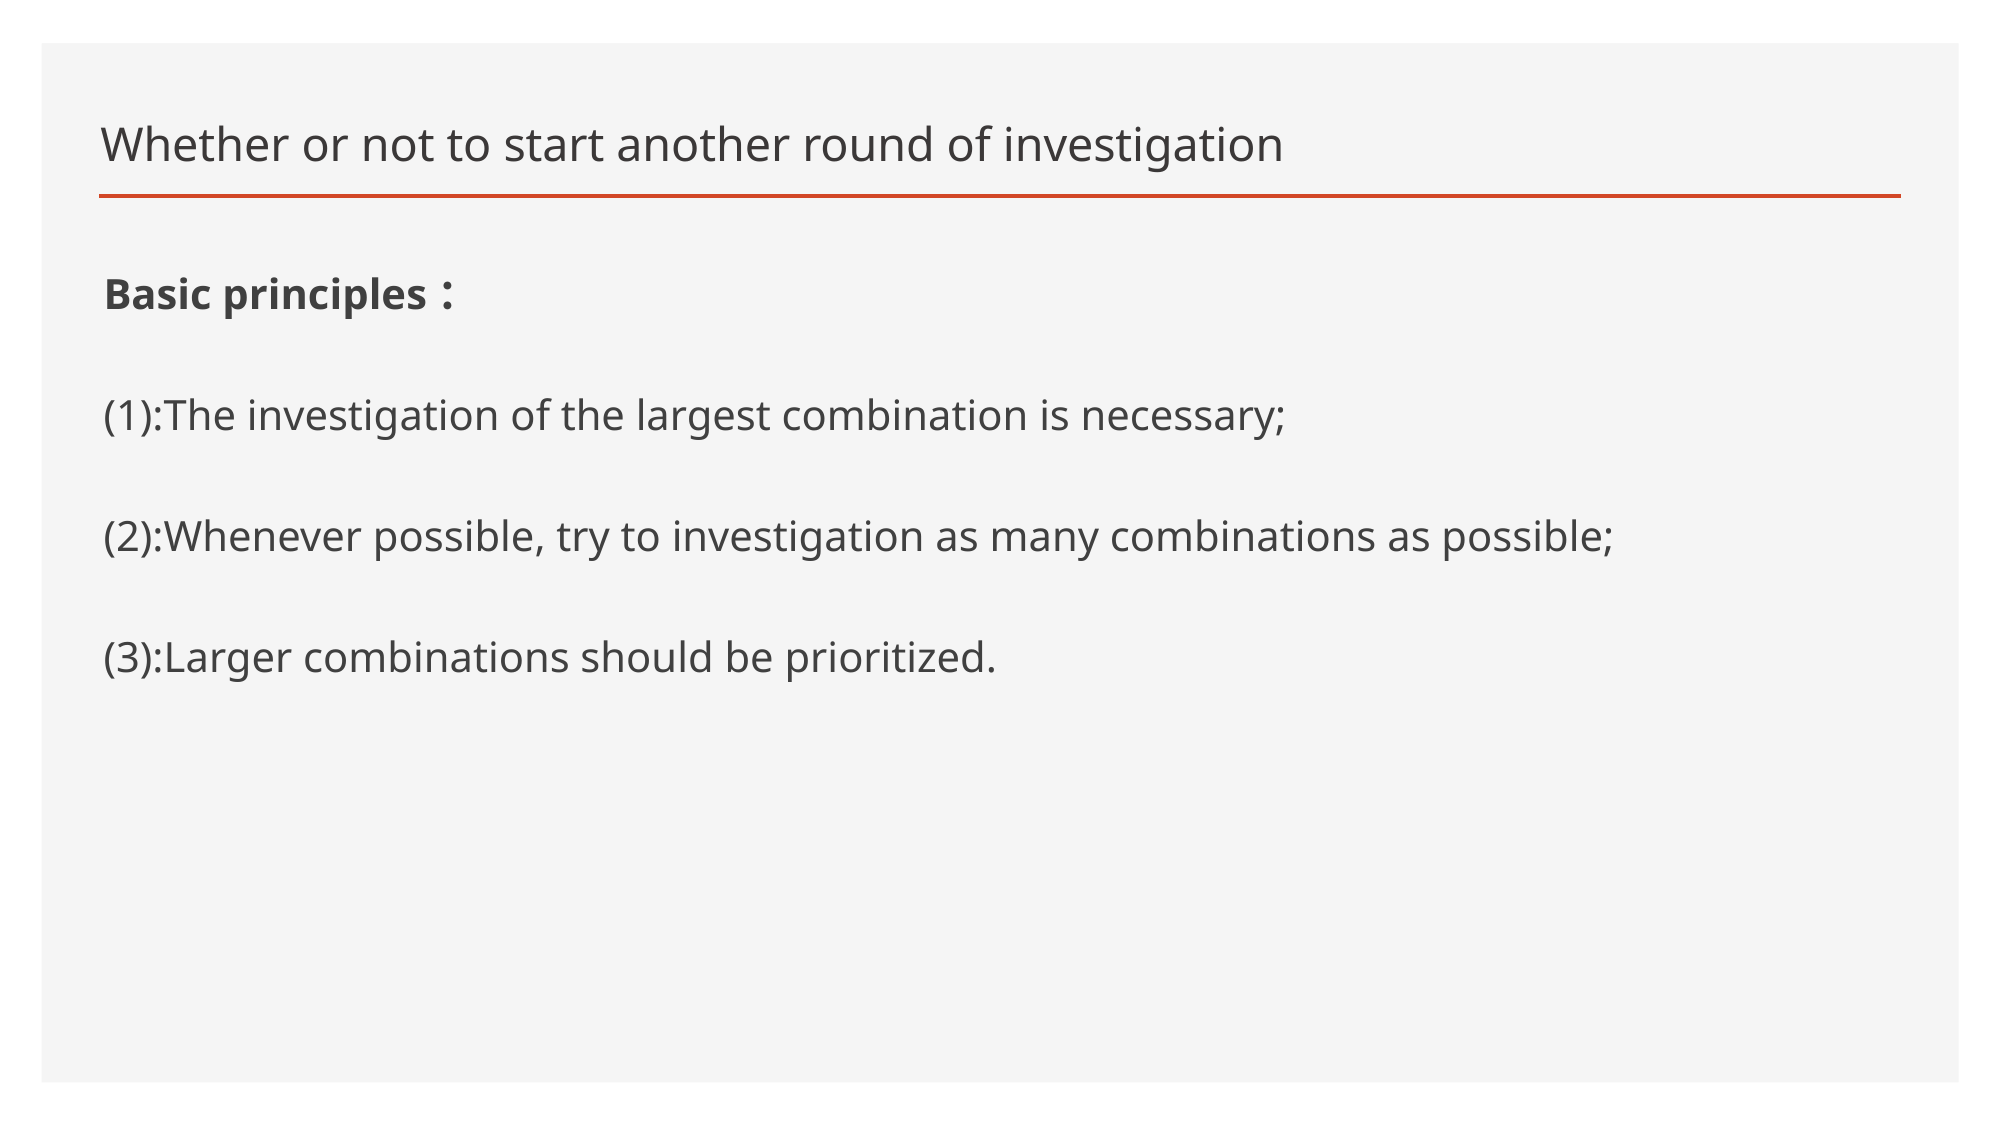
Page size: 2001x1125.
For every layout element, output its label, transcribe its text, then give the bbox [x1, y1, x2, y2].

title Whether or not to start another round of investigation [85, 73, 1509, 179]
list Basic principles： (1):The investigation of the largest combination is necessary; (2):Whenever possible, try to investigation as many combinations as possible; (3):Larger combinations should be prioritized. [88, 235, 1891, 1066]
